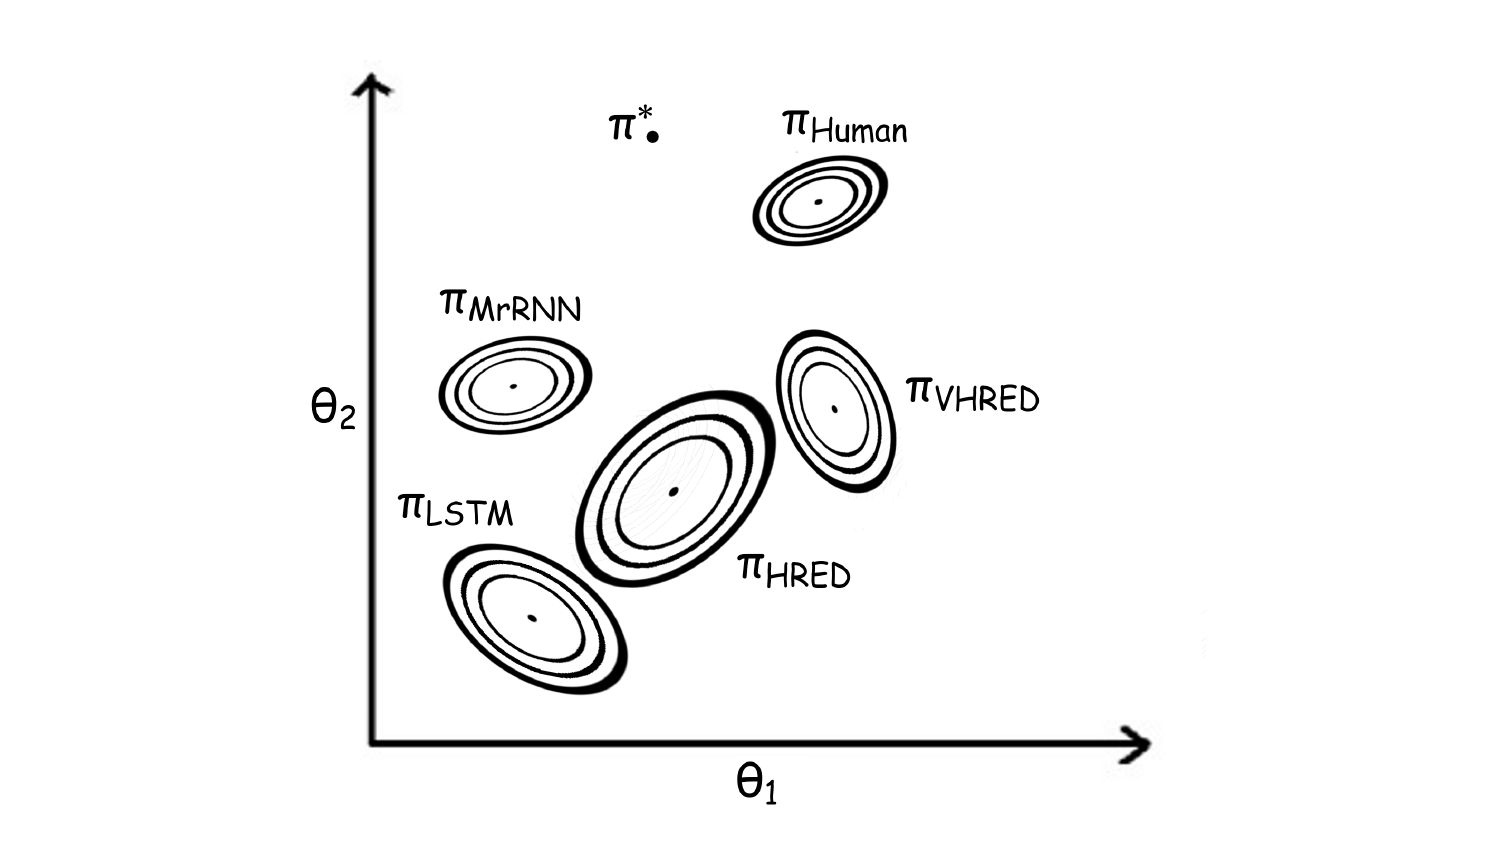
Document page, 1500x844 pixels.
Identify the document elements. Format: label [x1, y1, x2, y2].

picture [288, 24, 1211, 819]
